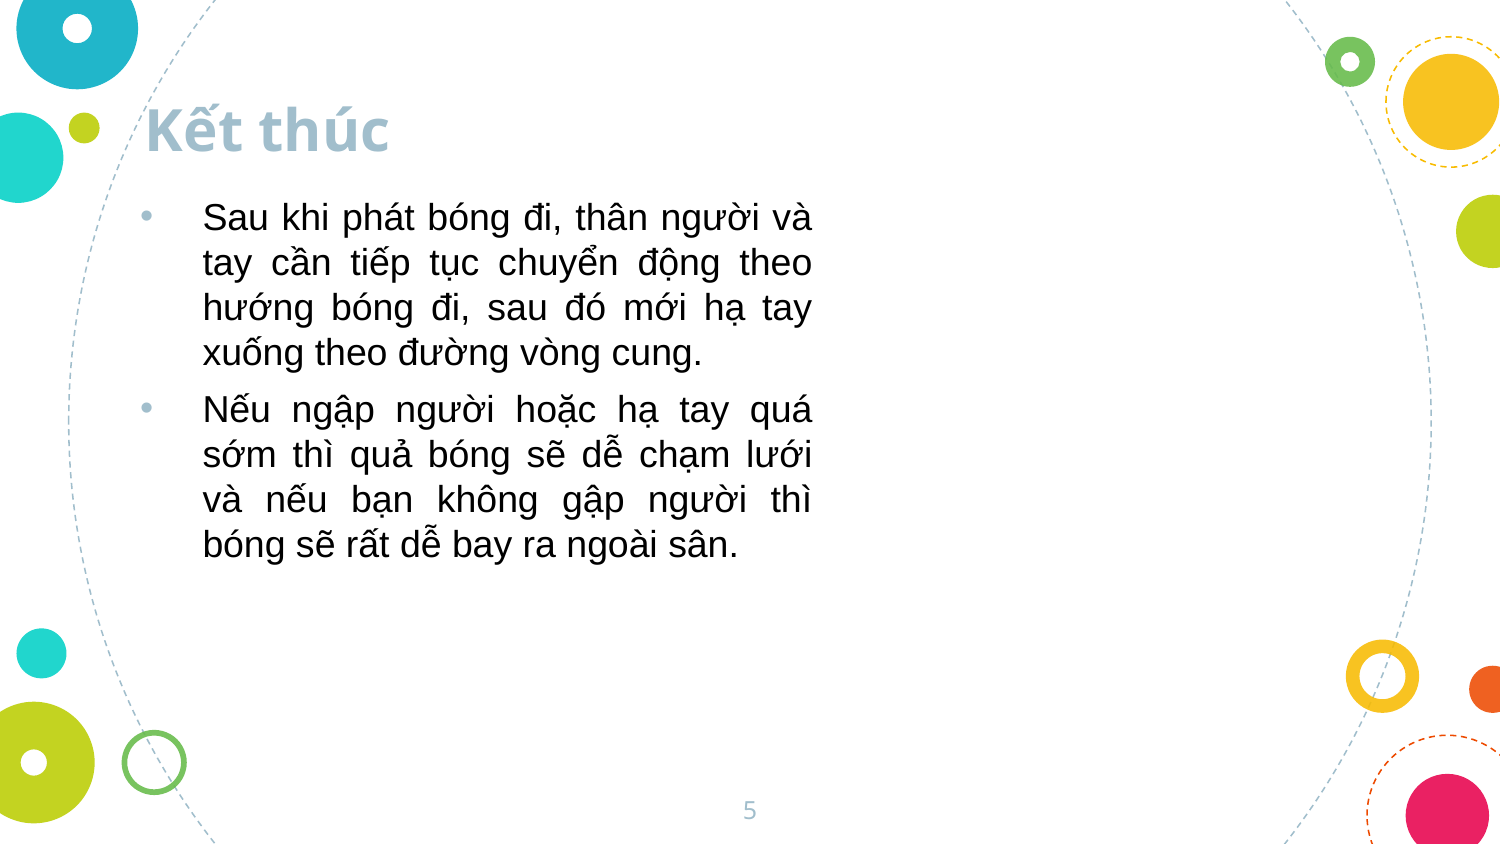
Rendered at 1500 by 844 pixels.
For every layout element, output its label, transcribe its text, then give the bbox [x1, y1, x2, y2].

slide_number 5 [711, 779, 789, 844]
subtitle Sau khi phát bóng đi, thân người và tay cần tiếp tục chuyển động theo hướng bóng đi, sau đó mới hạ tay xuống theo đường vòng cung. Nếu ngập người hoặc hạ tay quá sớm thì quả bóng sẽ dễ chạm lưới và nếu bạn không gập người thì bóng sẽ rất dễ bay ra ngoài sân. [112, 177, 828, 679]
title Kết thúc [130, 0, 1326, 178]
